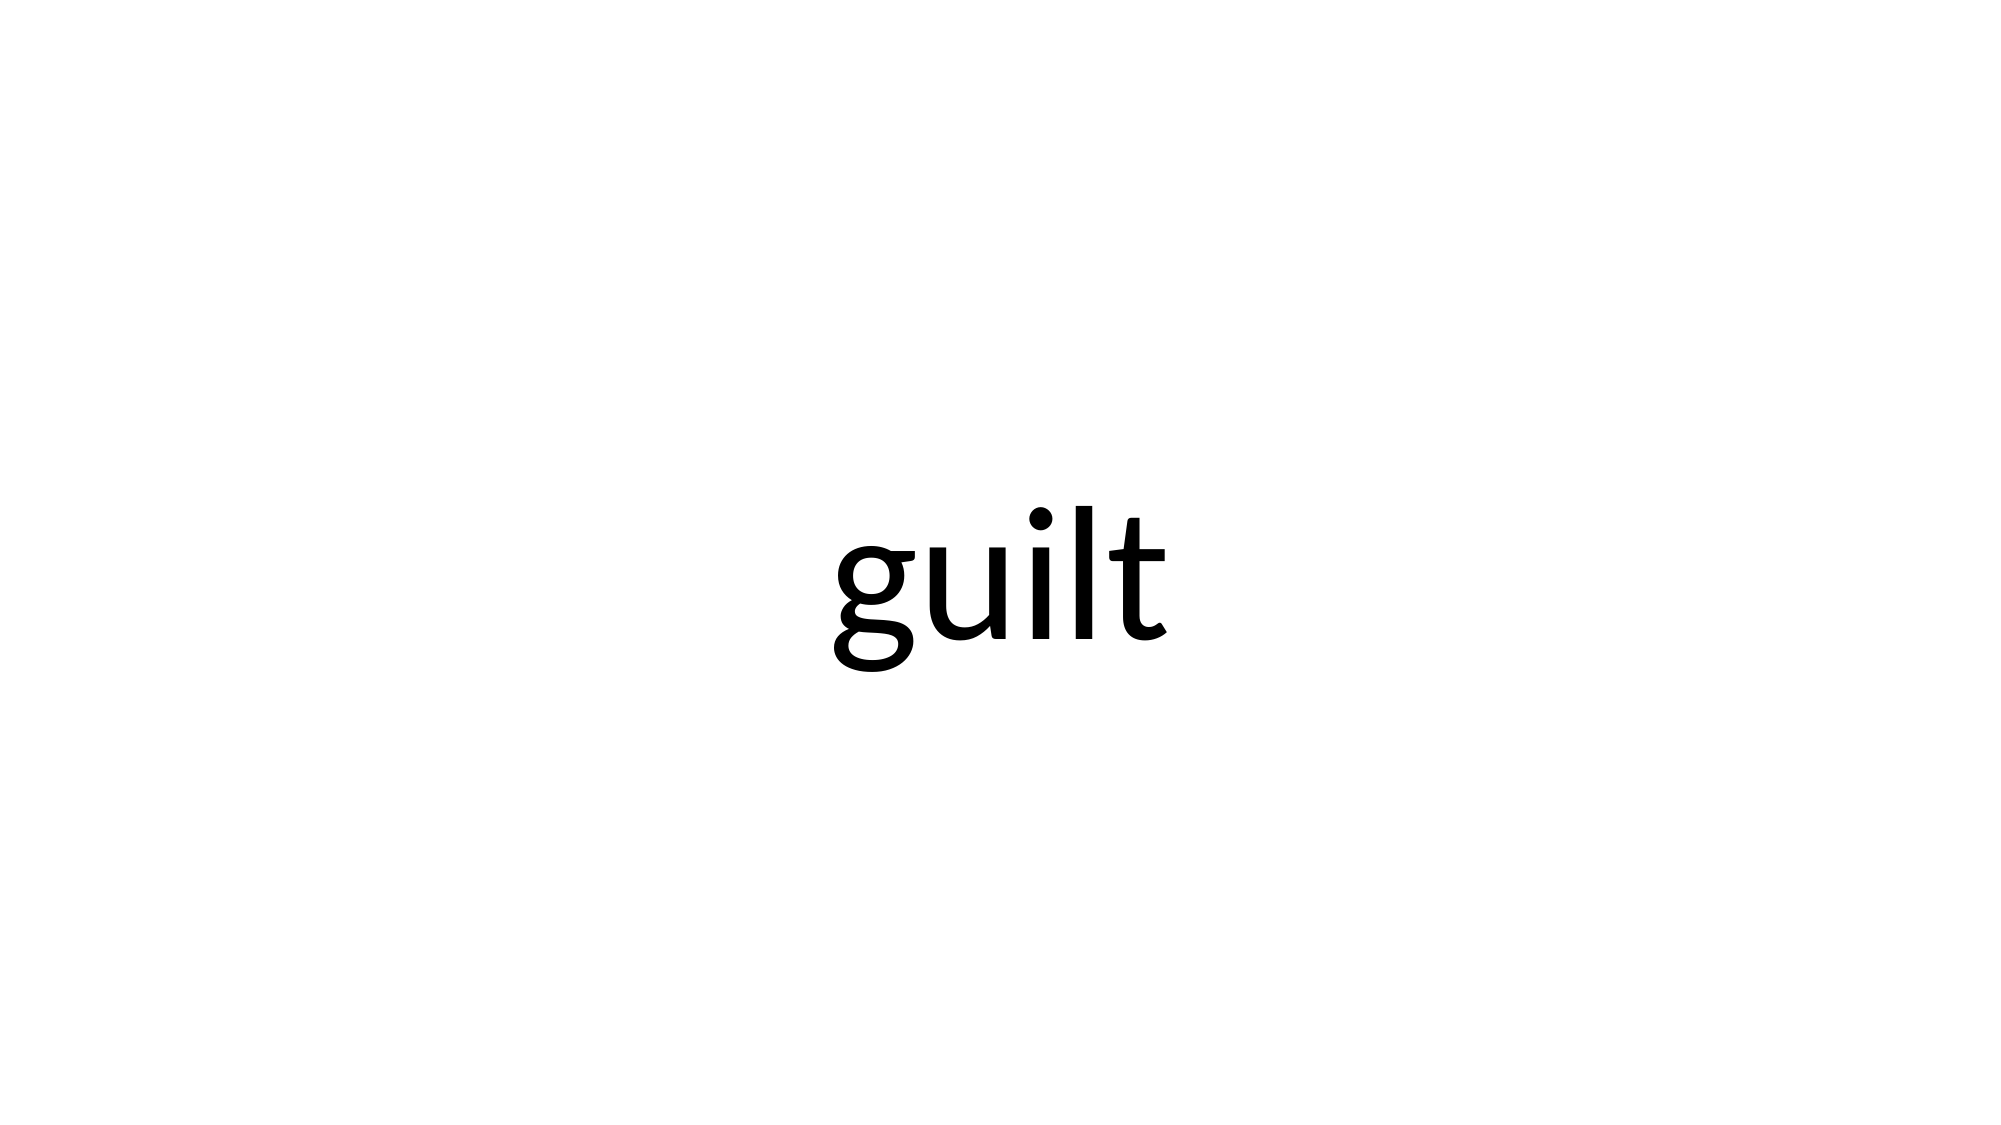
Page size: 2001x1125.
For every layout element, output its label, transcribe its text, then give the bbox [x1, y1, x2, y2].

text_box guilt [549, 111, 1451, 1013]
